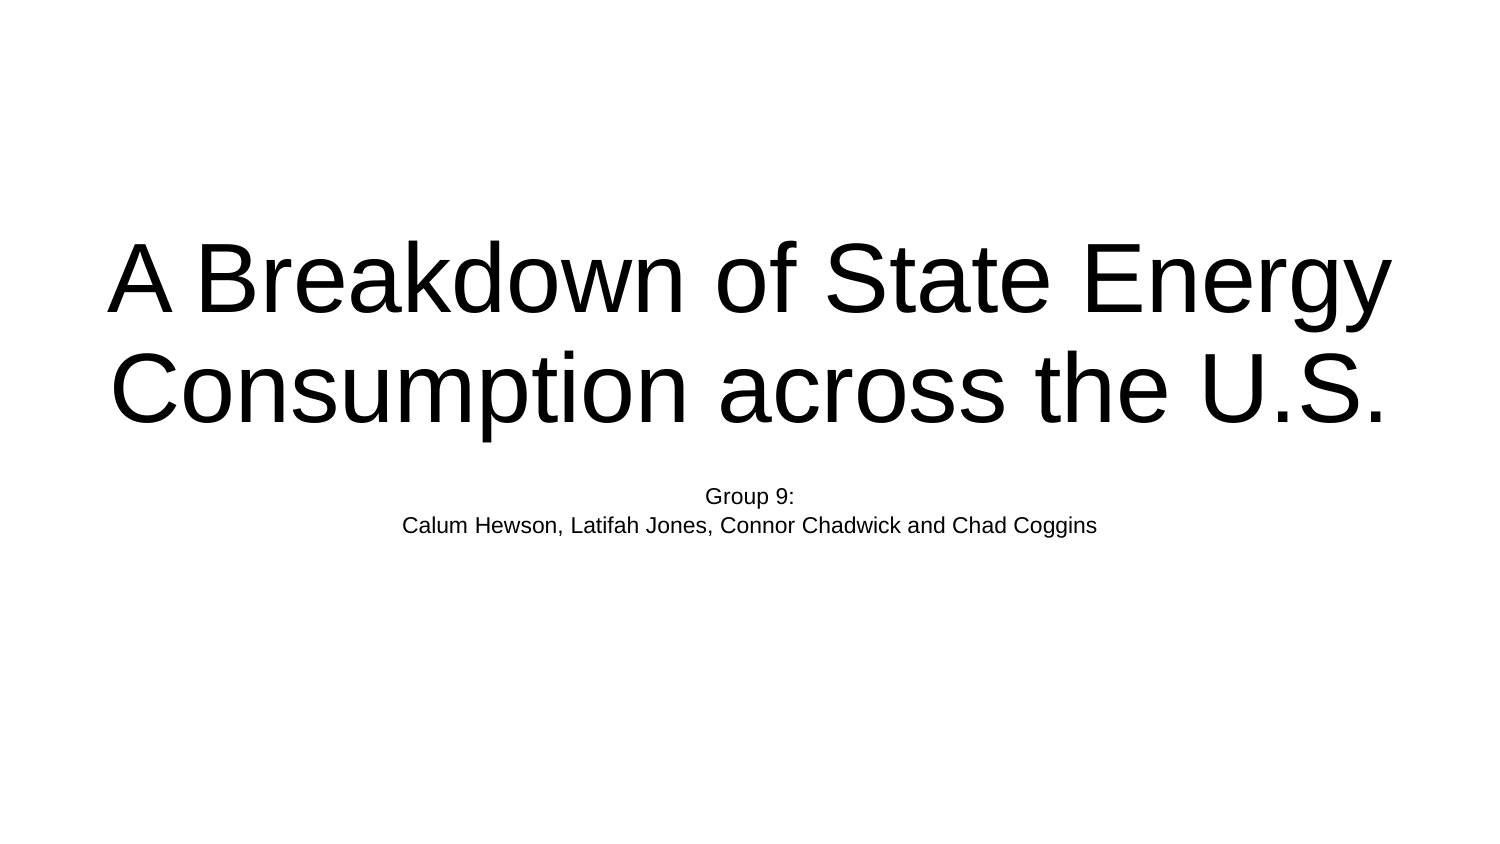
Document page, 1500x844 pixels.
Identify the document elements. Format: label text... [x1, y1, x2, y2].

subtitle Group 9: Calum Hewson, Latifah Jones, Connor Chadwick and Chad Coggins [51, 464, 1449, 595]
title A Breakdown of State Energy Consumption across the U.S. [51, 122, 1449, 459]
